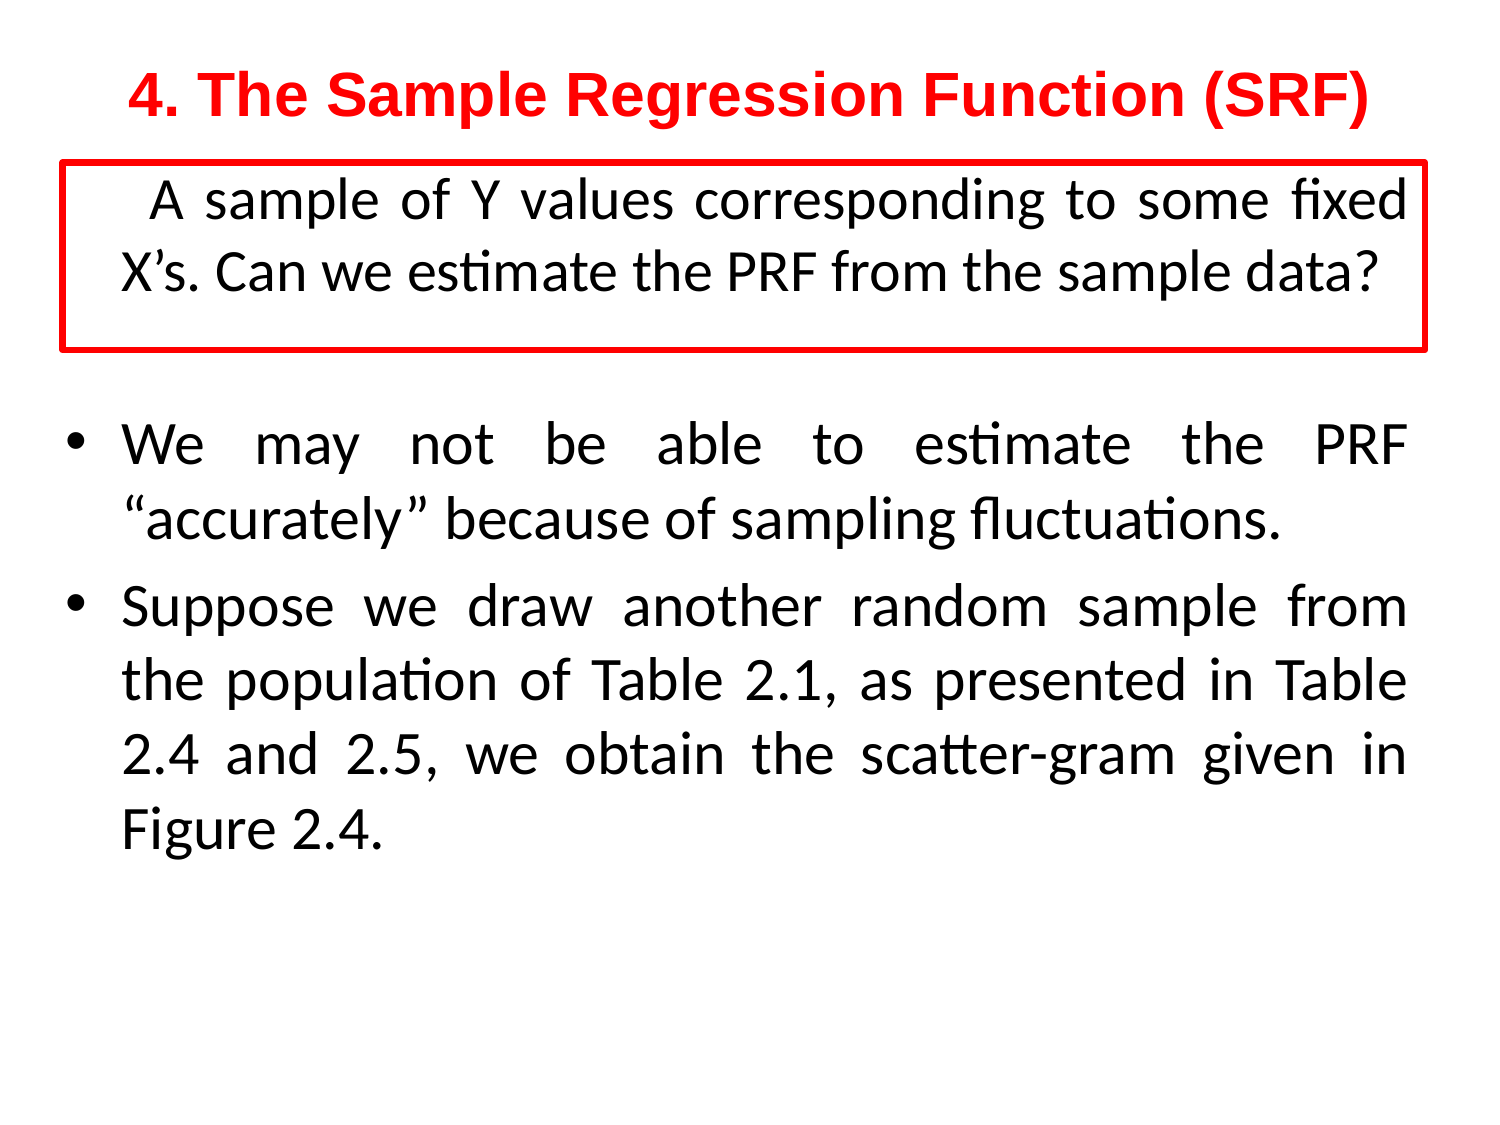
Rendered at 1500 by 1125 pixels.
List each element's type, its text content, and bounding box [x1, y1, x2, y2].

title 4. The Sample Regression Function (SRF) [75, 62, 1425, 149]
list A sample of Y values corresponding to some fixed X’s. Can we estimate the PRF from the sample data? We may not be able to estimate the PRF “accurately” because of sampling fluctuations. Suppose we draw another random sample from the population of Table 2.1, as presented in Table 2.4 and 2.5, we obtain the scatter-gram given in Figure 2.4. [50, 149, 1425, 925]
text_box [60, 160, 1427, 352]
